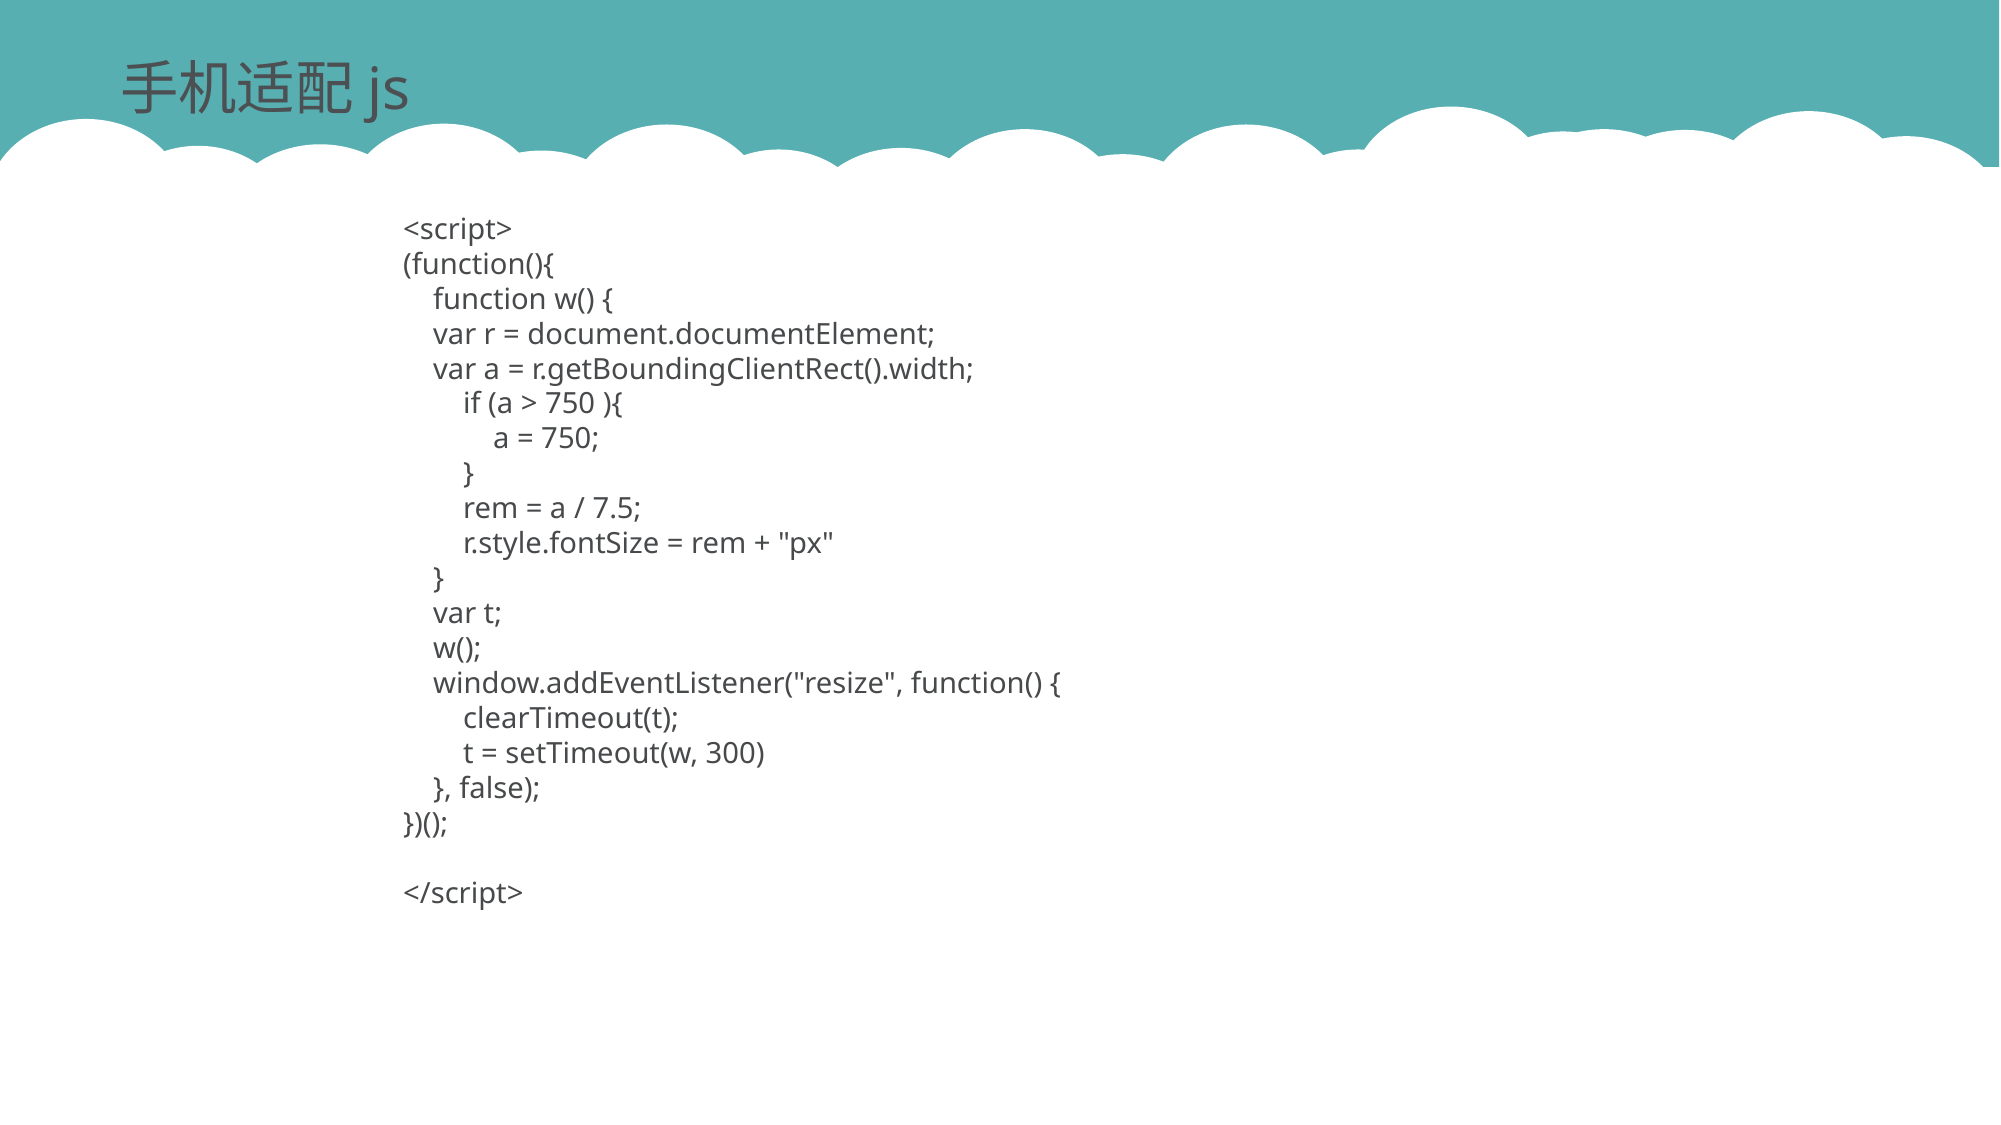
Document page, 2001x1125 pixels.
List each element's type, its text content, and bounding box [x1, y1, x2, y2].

text_box 手机适配js [105, 43, 425, 129]
text_box <script> (function(){ function w() { var r = document.documentElement; var a = r.getBoundingClientRect().width; if (a > 750 ){ a = 750; } rem = a / 7.5; r.style.fontSize = rem + "px" } var t; w(); window.addEventListener("resize", function() { clearTimeout(t); t = setTimeout(w, 300) }, false); })(); </script> [388, 202, 1391, 917]
